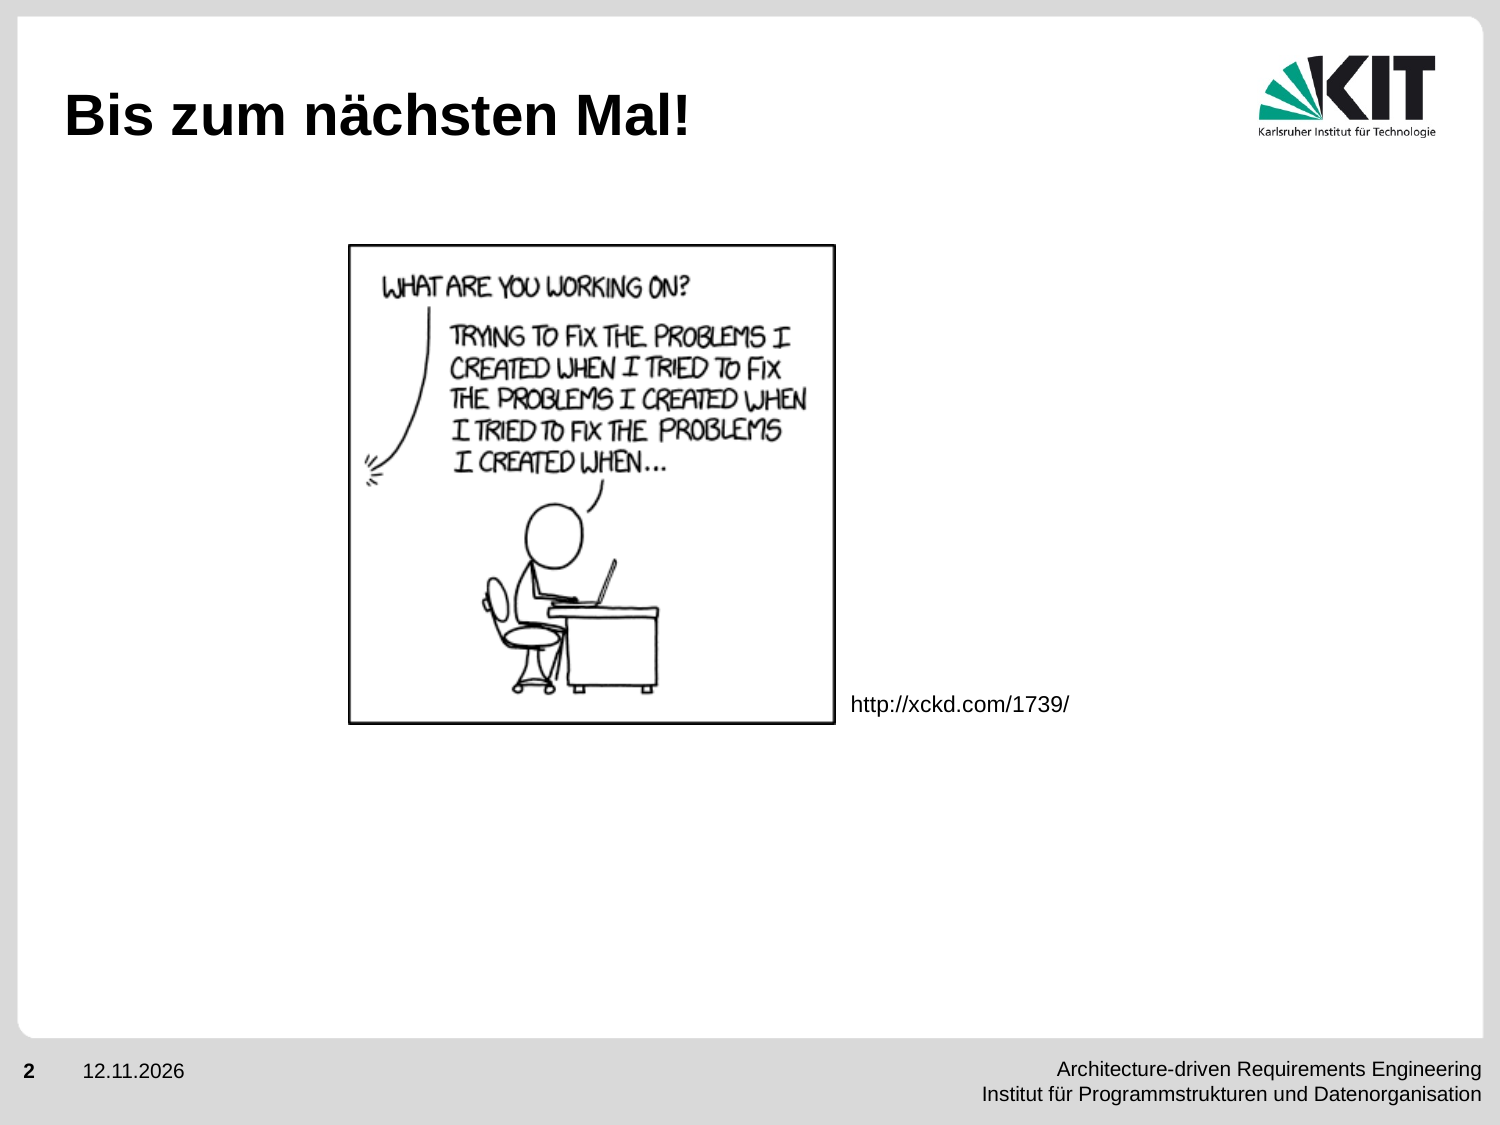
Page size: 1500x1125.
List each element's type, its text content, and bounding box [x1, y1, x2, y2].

title Bis zum nächsten Mal! [63, 54, 1199, 148]
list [348, 244, 837, 725]
picture [0, 0, 1500, 1125]
text_box http://xckd.com/1739/ [840, 681, 1232, 724]
